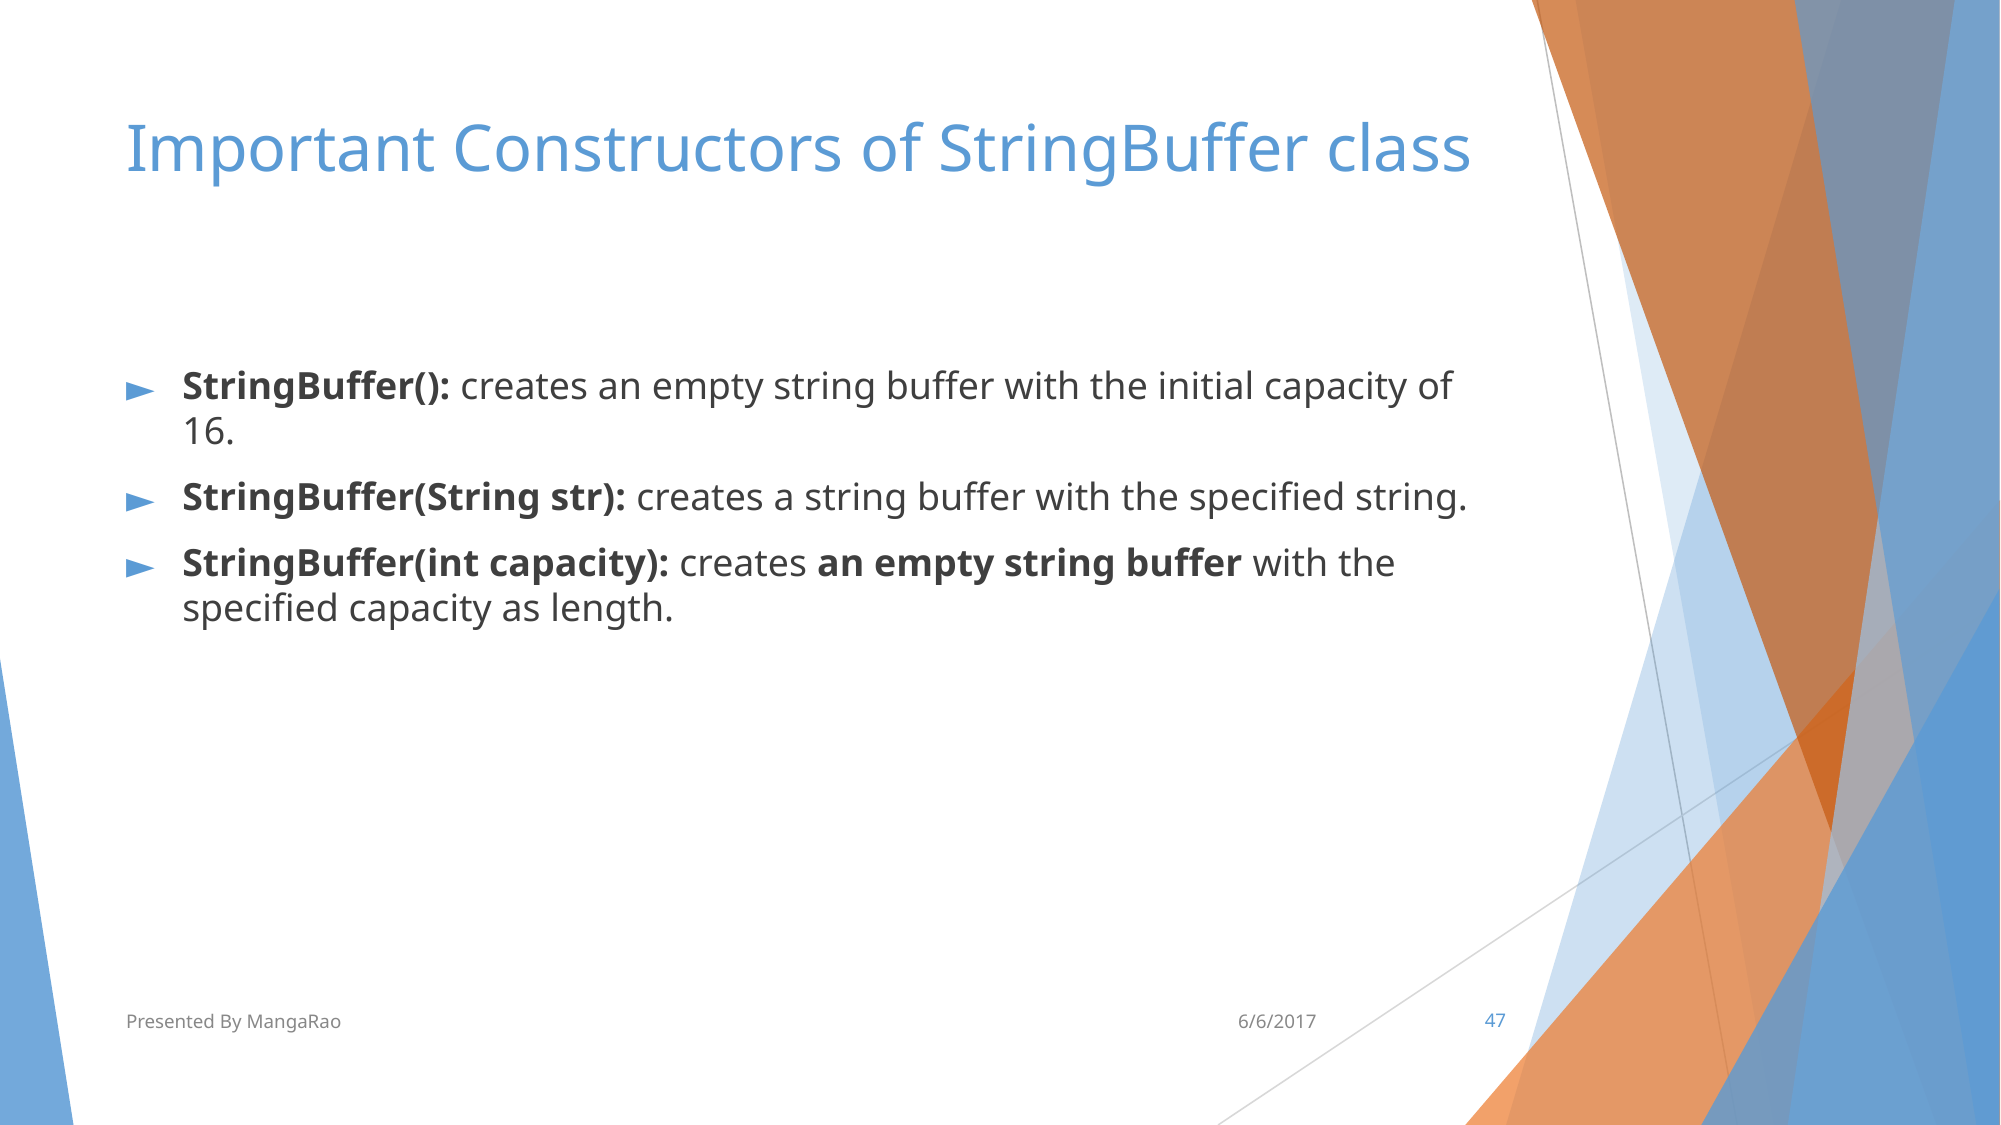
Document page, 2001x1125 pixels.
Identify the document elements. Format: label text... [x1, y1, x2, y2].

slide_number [1181, 991, 1332, 1051]
slide_number ‹#› [1409, 991, 1522, 1051]
title Important Constructors of StringBuffer class [111, 99, 1522, 317]
list StringBuffer(): creates an empty string buffer with the initial capacity of 16. StringBuffer(String str): creates a string buffer with the specified string. StringBuffer(int capacity): creates an empty string buffer with the specified capacity as length. [111, 354, 1522, 992]
footer Presented By MangaRao [111, 991, 1145, 1051]
